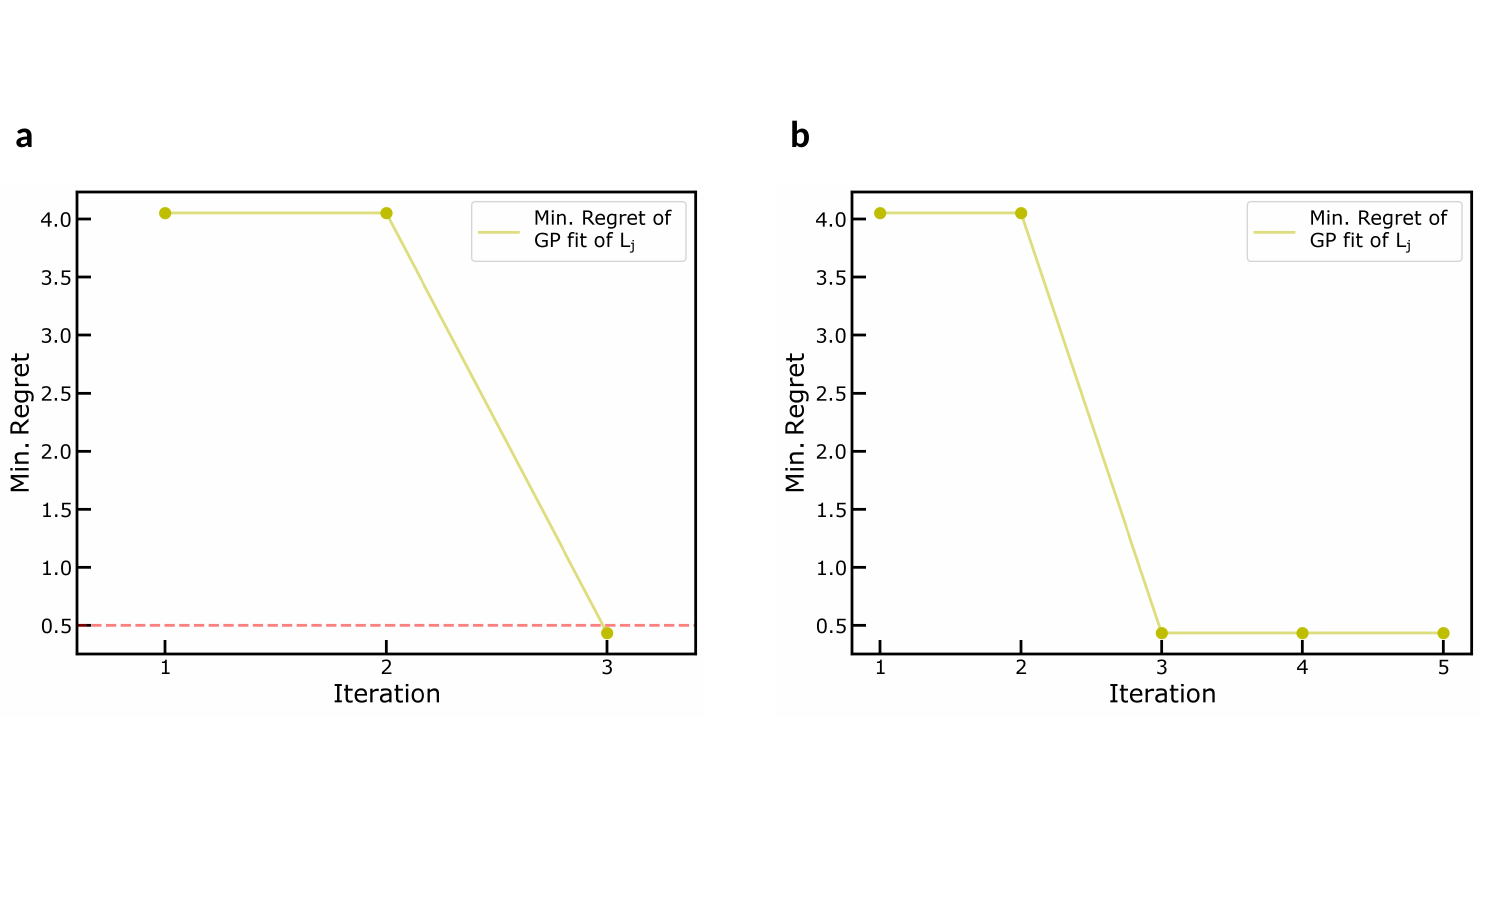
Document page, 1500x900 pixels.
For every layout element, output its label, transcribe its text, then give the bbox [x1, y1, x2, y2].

picture [0, 182, 705, 717]
picture [775, 182, 1481, 717]
text_box a [0, 102, 49, 163]
text_box b [775, 102, 826, 163]
